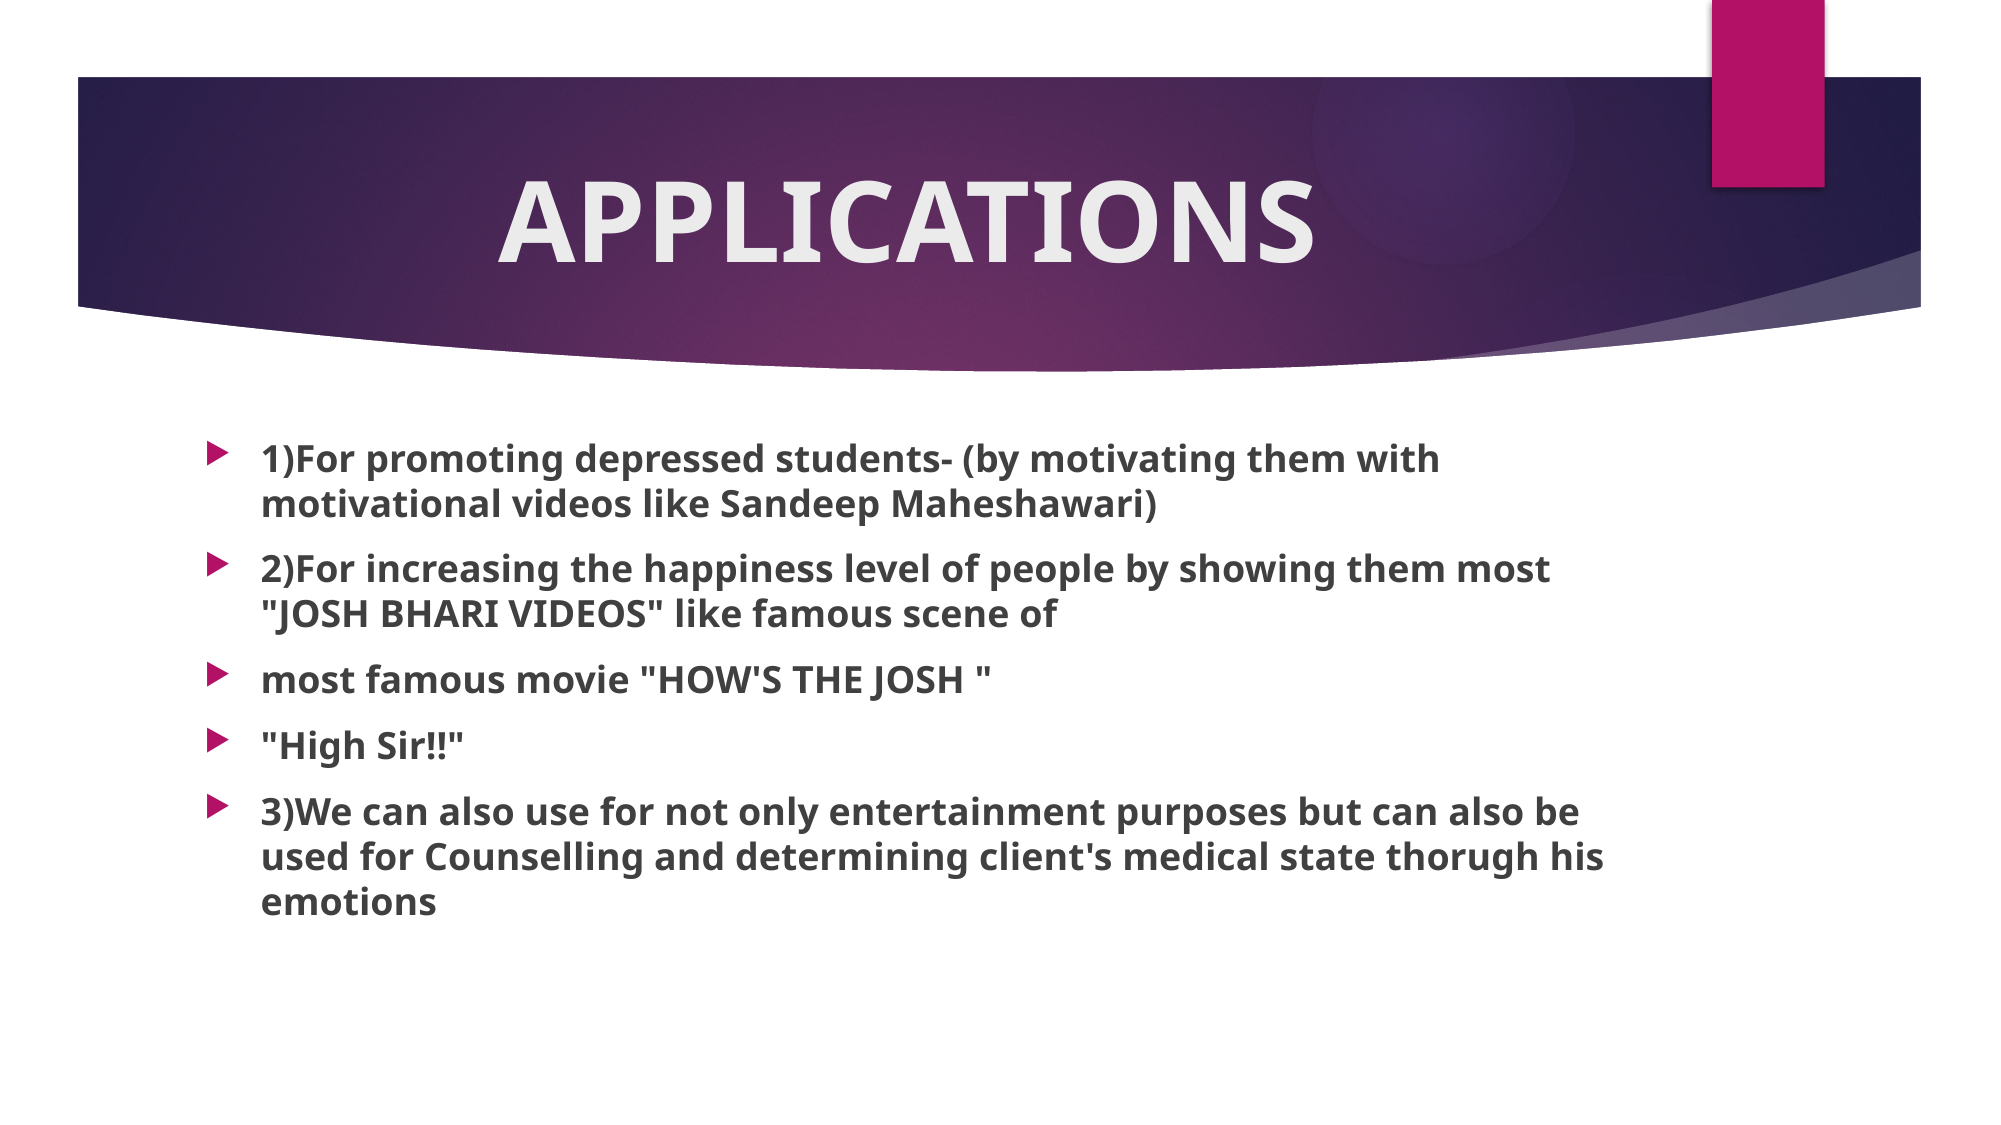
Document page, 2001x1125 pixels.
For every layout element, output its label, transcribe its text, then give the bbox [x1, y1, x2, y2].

list 1)For promoting depressed students- (by motivating them with motivational videos like Sandeep Maheshawari) 2)For increasing the happiness level of people by showing them most "JOSH BHARI VIDEOS" like famous scene of most famous movie "HOW'S THE JOSH " "High Sir!!" 3)We can also use for not only entertainment purposes but can also be used for Counselling and determining client's medical state thorugh his emotions [189, 427, 1638, 988]
title APPLICATIONS [189, 159, 1627, 276]
